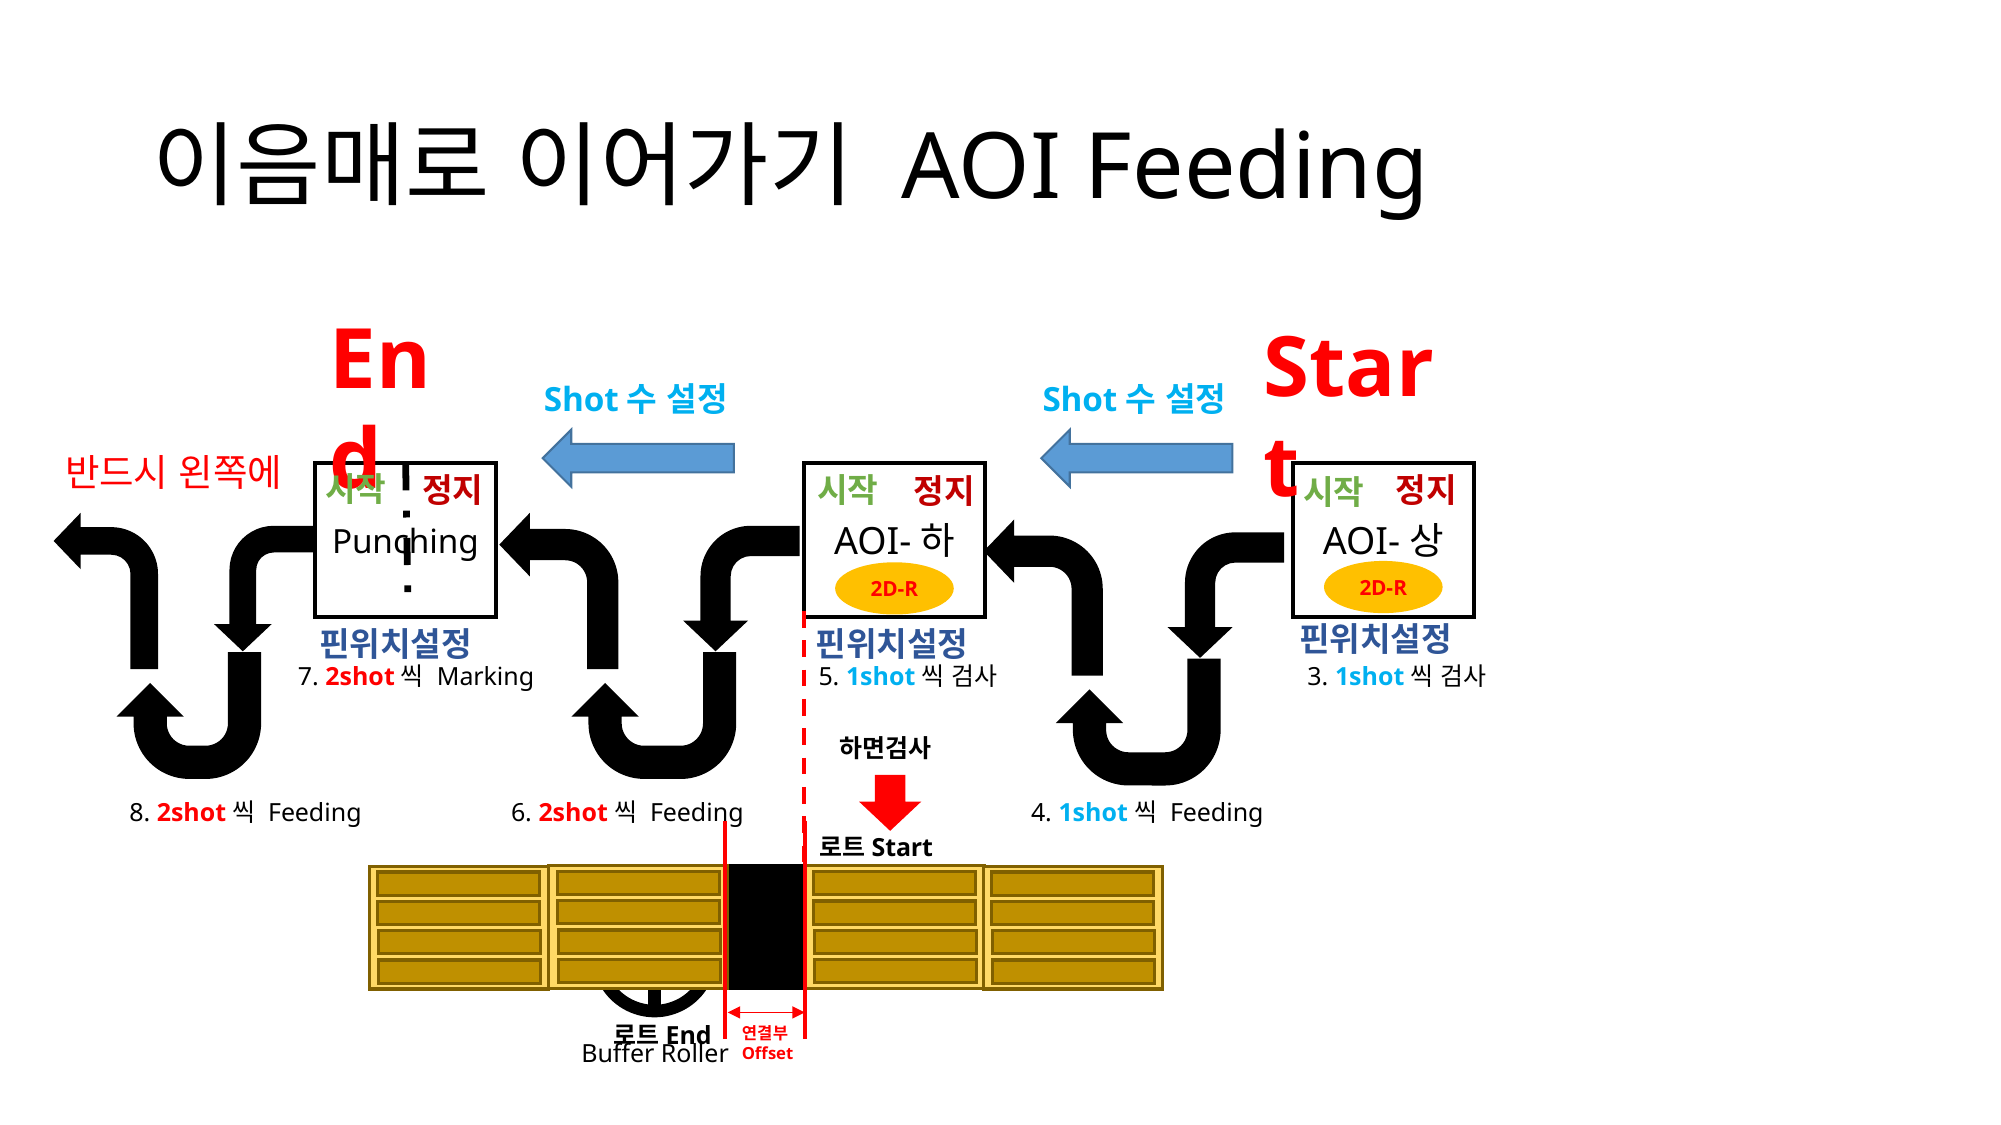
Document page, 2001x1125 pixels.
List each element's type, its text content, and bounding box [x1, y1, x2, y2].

title 이음매로 이어가기 AOI Feeding [137, 59, 1863, 278]
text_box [983, 866, 1163, 989]
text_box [548, 820, 985, 1072]
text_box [369, 866, 549, 989]
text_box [50, 297, 1569, 1076]
